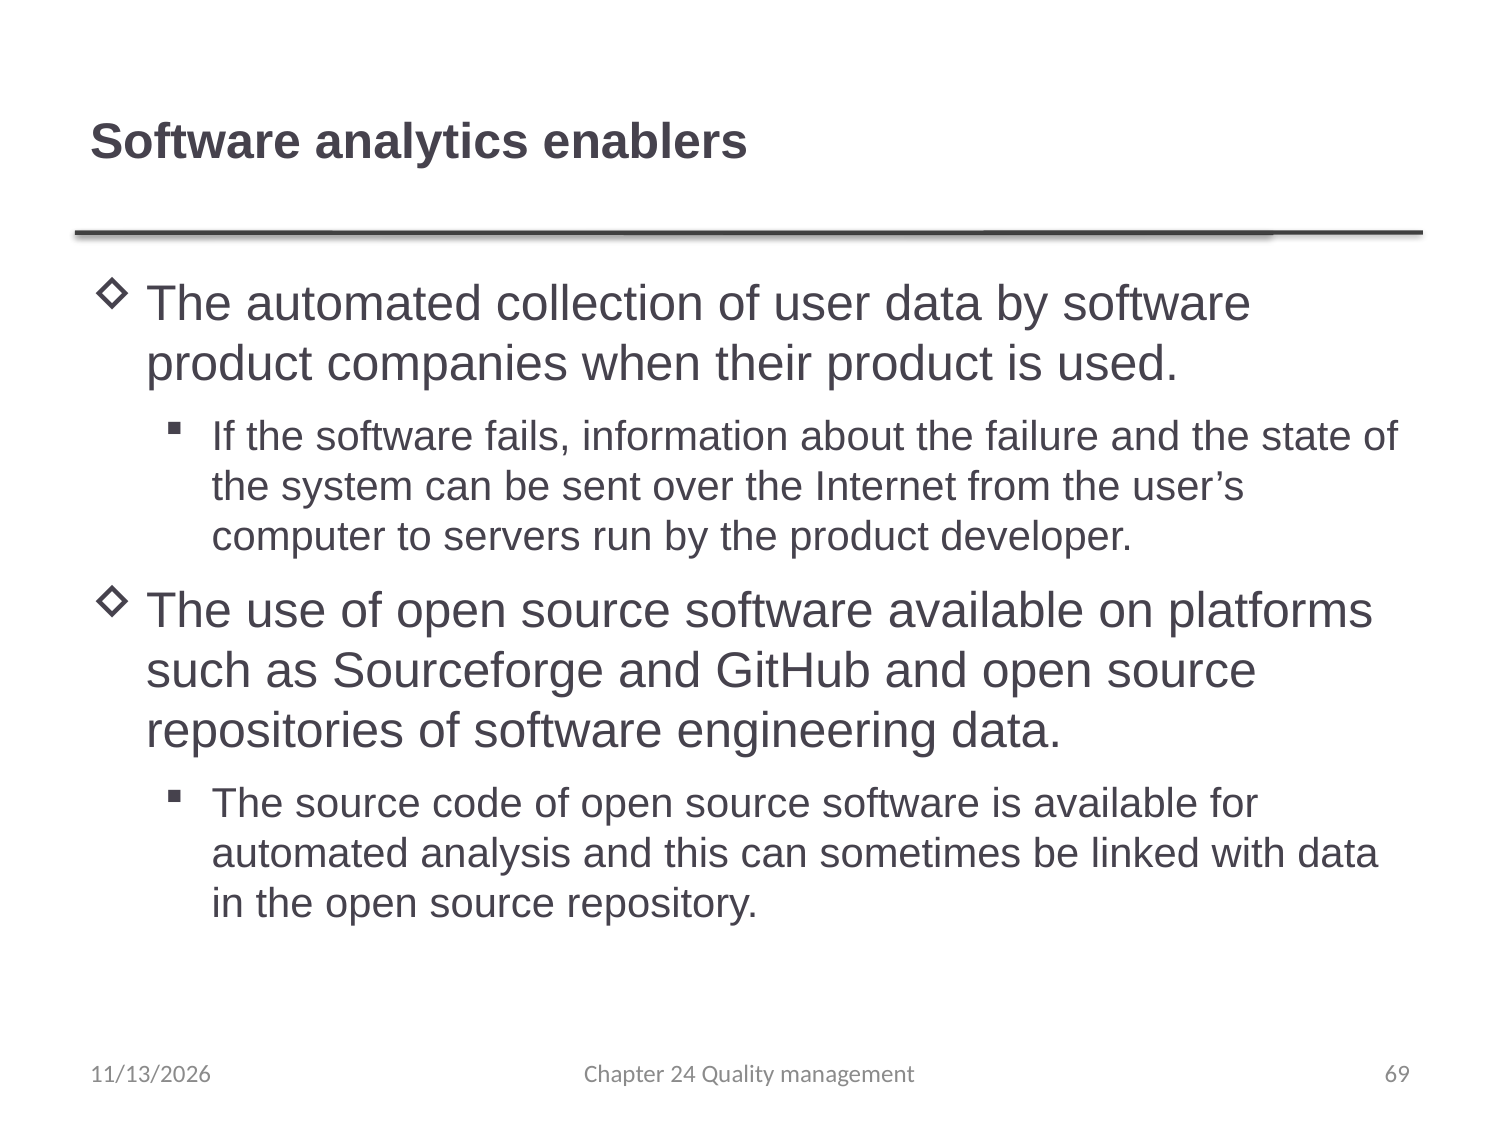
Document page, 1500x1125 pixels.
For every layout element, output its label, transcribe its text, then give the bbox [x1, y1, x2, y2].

slide_number 69 [1074, 1042, 1425, 1103]
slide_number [75, 1042, 425, 1103]
footer Chapter 24 Quality management [512, 1042, 988, 1103]
title Software analytics enablers [74, 44, 1272, 233]
list The automated collection of user data by software product companies when their product is used. If the software fails, information about the failure and the state of the system can be sent over the Internet from the user’s computer to servers run by the product developer. The use of open source software available on platforms such as Sourceforge and GitHub and open source repositories of software engineering data. The source code of open source software is available for automated analysis and this can sometimes be linked with data in the open source repository. [75, 262, 1425, 1005]
